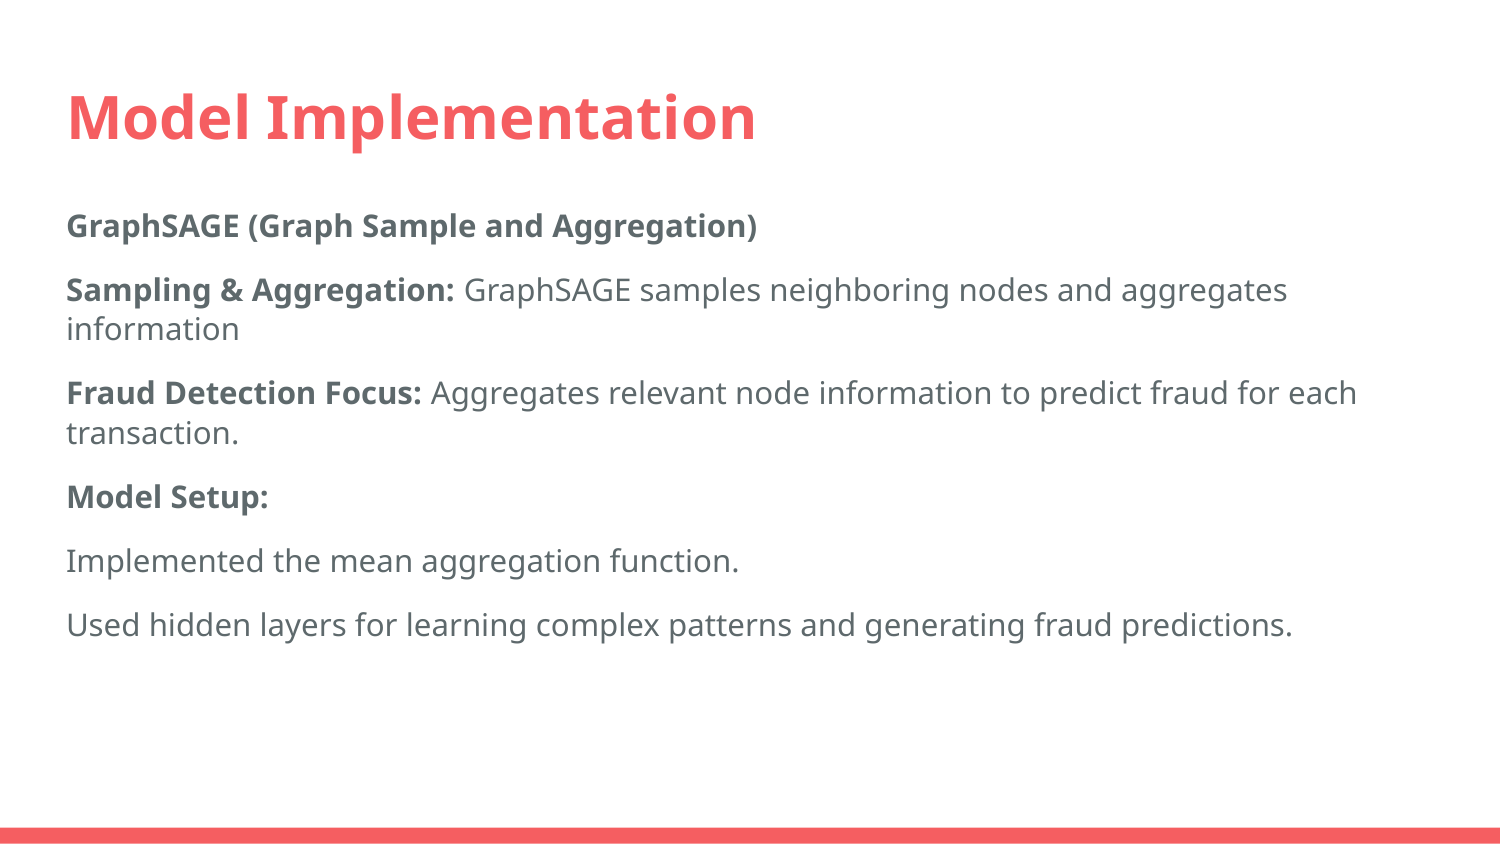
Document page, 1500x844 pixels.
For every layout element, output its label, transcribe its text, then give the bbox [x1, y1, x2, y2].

title Model Implementation [51, 64, 1449, 167]
list GraphSAGE (Graph Sample and Aggregation) Sampling & Aggregation: GraphSAGE samples neighboring nodes and aggregates information Fraud Detection Focus: Aggregates relevant node information to predict fraud for each transaction. Model Setup: Implemented the mean aggregation function. Used hidden layers for learning complex patterns and generating fraud predictions. [51, 189, 1449, 750]
